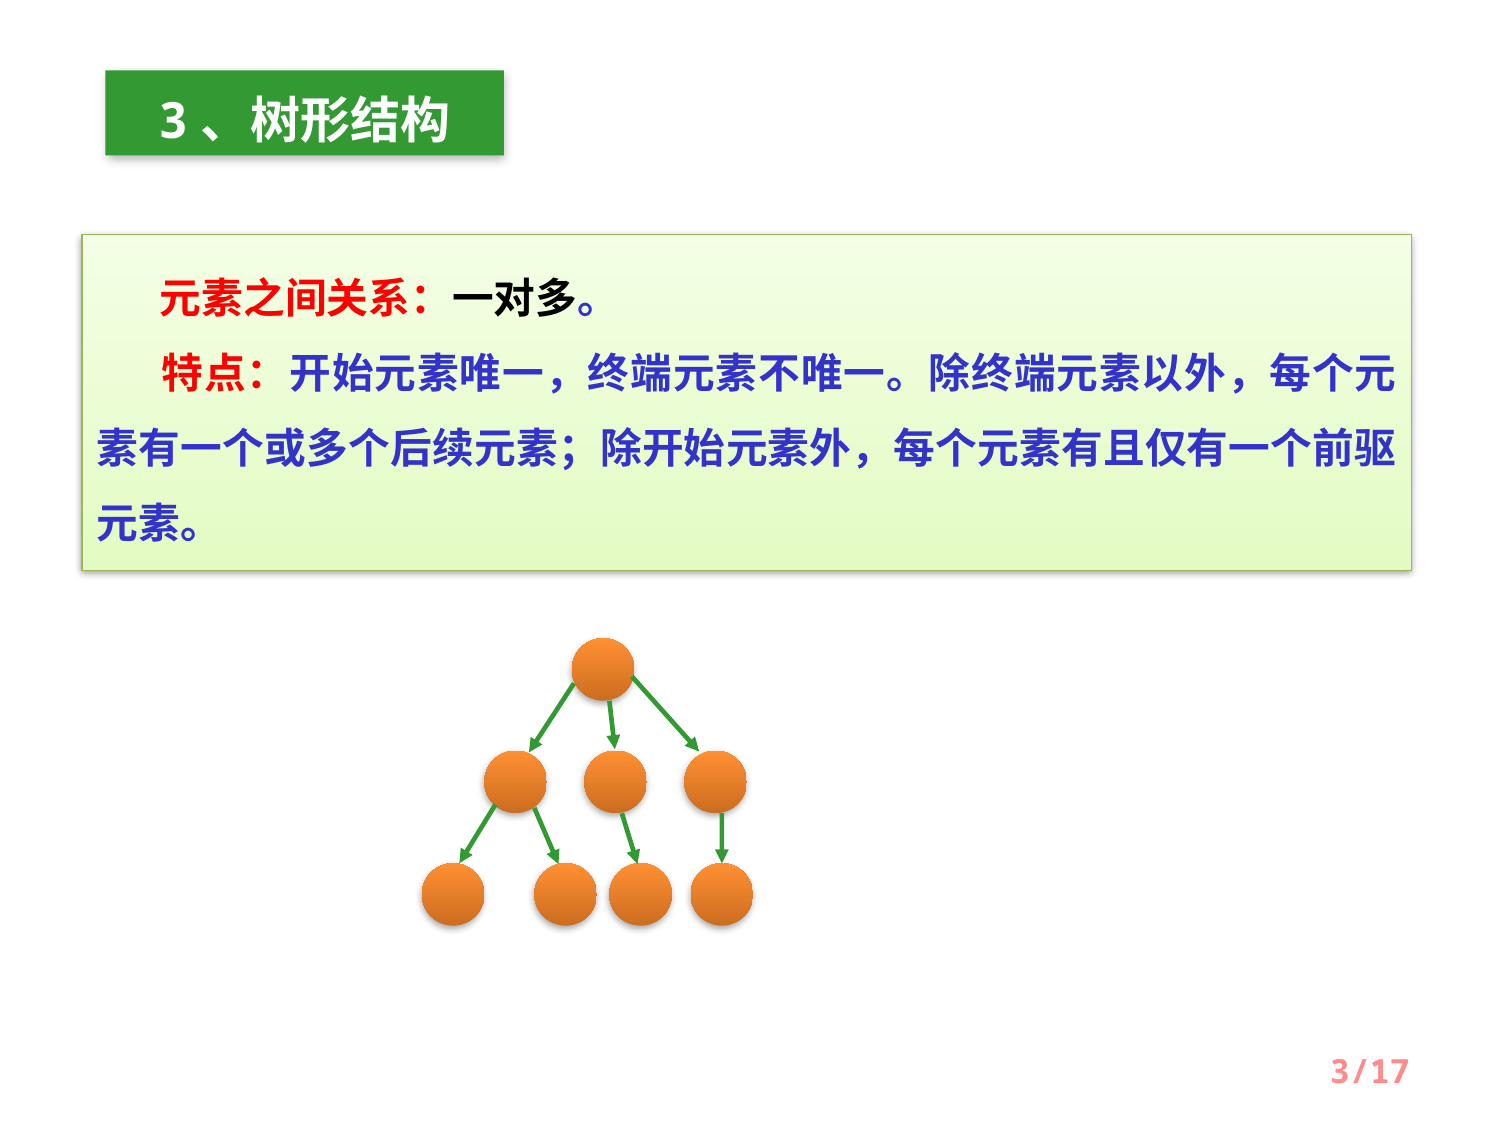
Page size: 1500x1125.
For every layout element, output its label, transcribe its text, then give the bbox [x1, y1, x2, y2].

text_box 元素之间关系：一对多。 特点：开始元素唯一，终端元素不唯一。除终端元素以外，每个元素有一个或多个后续元素；除开始元素外，每个元素有且仅有一个前驱元素。 [81, 234, 1412, 571]
text_box 3、树形结构 [105, 70, 505, 156]
slide_number 3/17 [1074, 1042, 1425, 1103]
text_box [421, 637, 754, 926]
